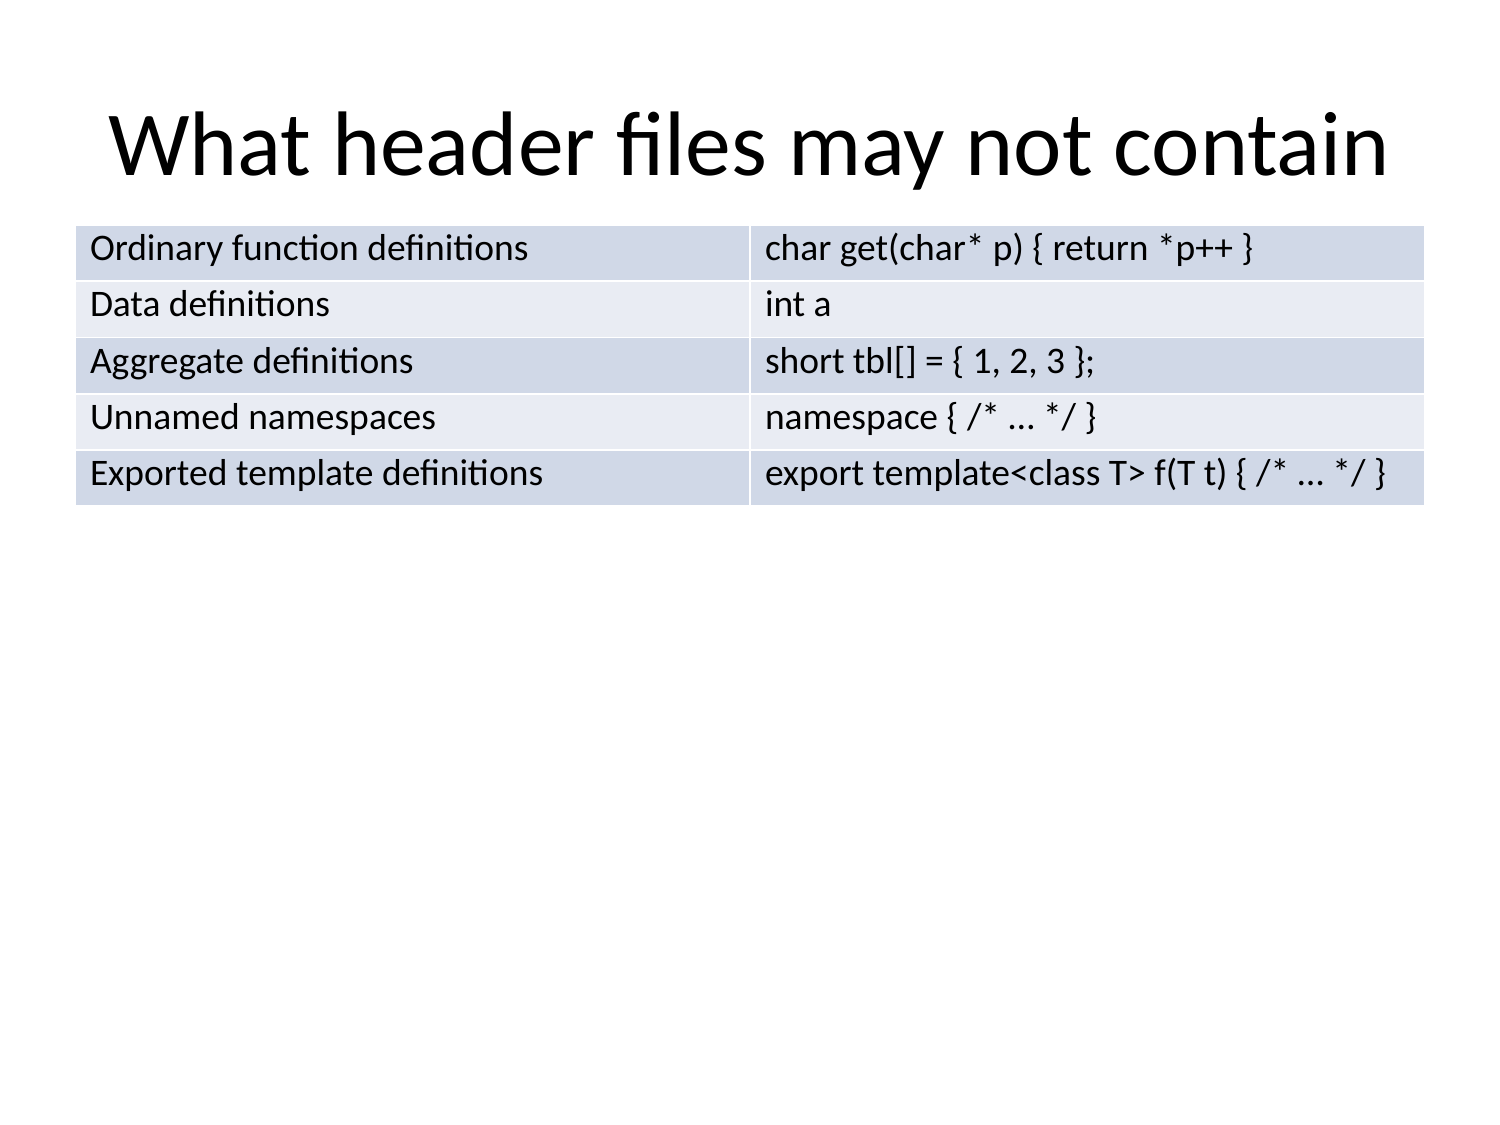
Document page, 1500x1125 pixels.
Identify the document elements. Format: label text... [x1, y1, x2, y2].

table_cell Aggregate definitions [76, 338, 749, 393]
table_cell short tbl[] = { 1, 2, 3 }; [751, 338, 1424, 393]
table_cell Exported template definitions [76, 451, 749, 505]
table_cell int a [751, 282, 1424, 337]
table_cell namespace { /* … */ } [751, 395, 1424, 449]
table_header char get(char* p) { return *p++ } [751, 226, 1424, 280]
table_cell Unnamed namespaces [76, 395, 749, 449]
table_cell export template<class T> f(T t) { /* … */ } [751, 451, 1424, 505]
table_cell Data definitions [76, 282, 749, 337]
table_header Ordinary function definitions [76, 226, 749, 280]
title What header files may not contain [75, 45, 1425, 224]
